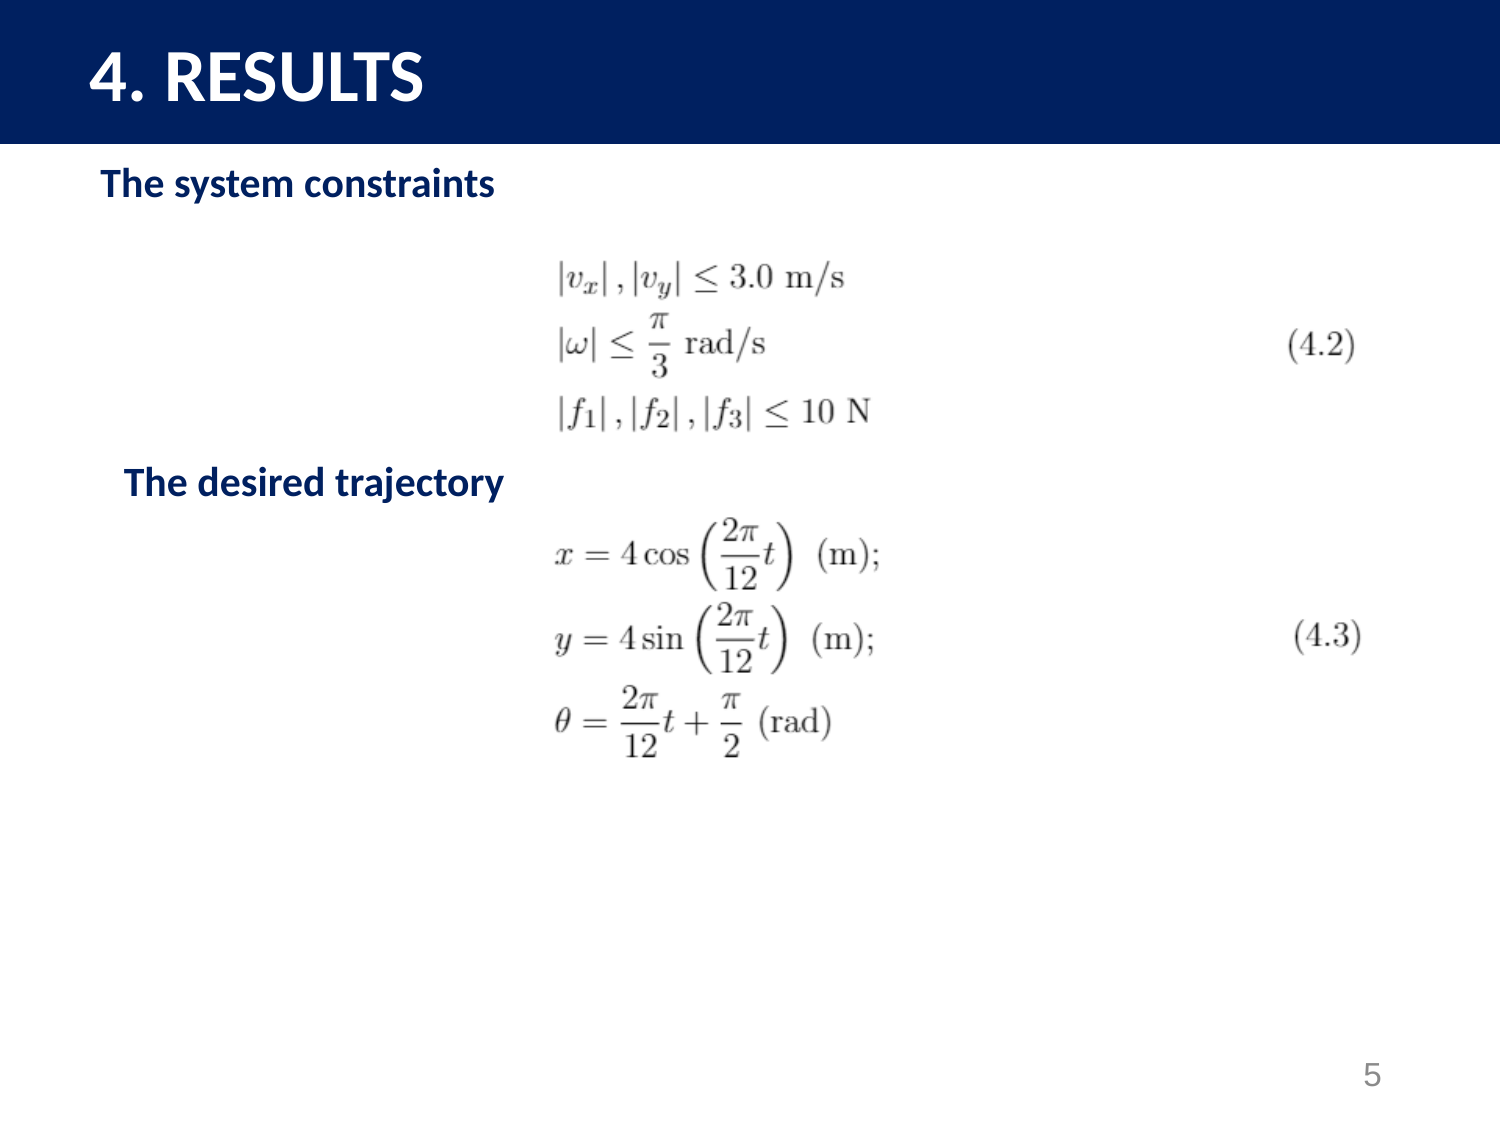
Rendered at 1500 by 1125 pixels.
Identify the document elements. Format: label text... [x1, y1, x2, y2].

picture [535, 513, 1368, 770]
text_box The desired trajectory [109, 447, 520, 513]
text_box The system constraints [85, 148, 511, 213]
text_box 4. RESULTS [0, 0, 1500, 144]
picture [524, 236, 1379, 448]
slide_number 5 [1059, 1042, 1397, 1103]
